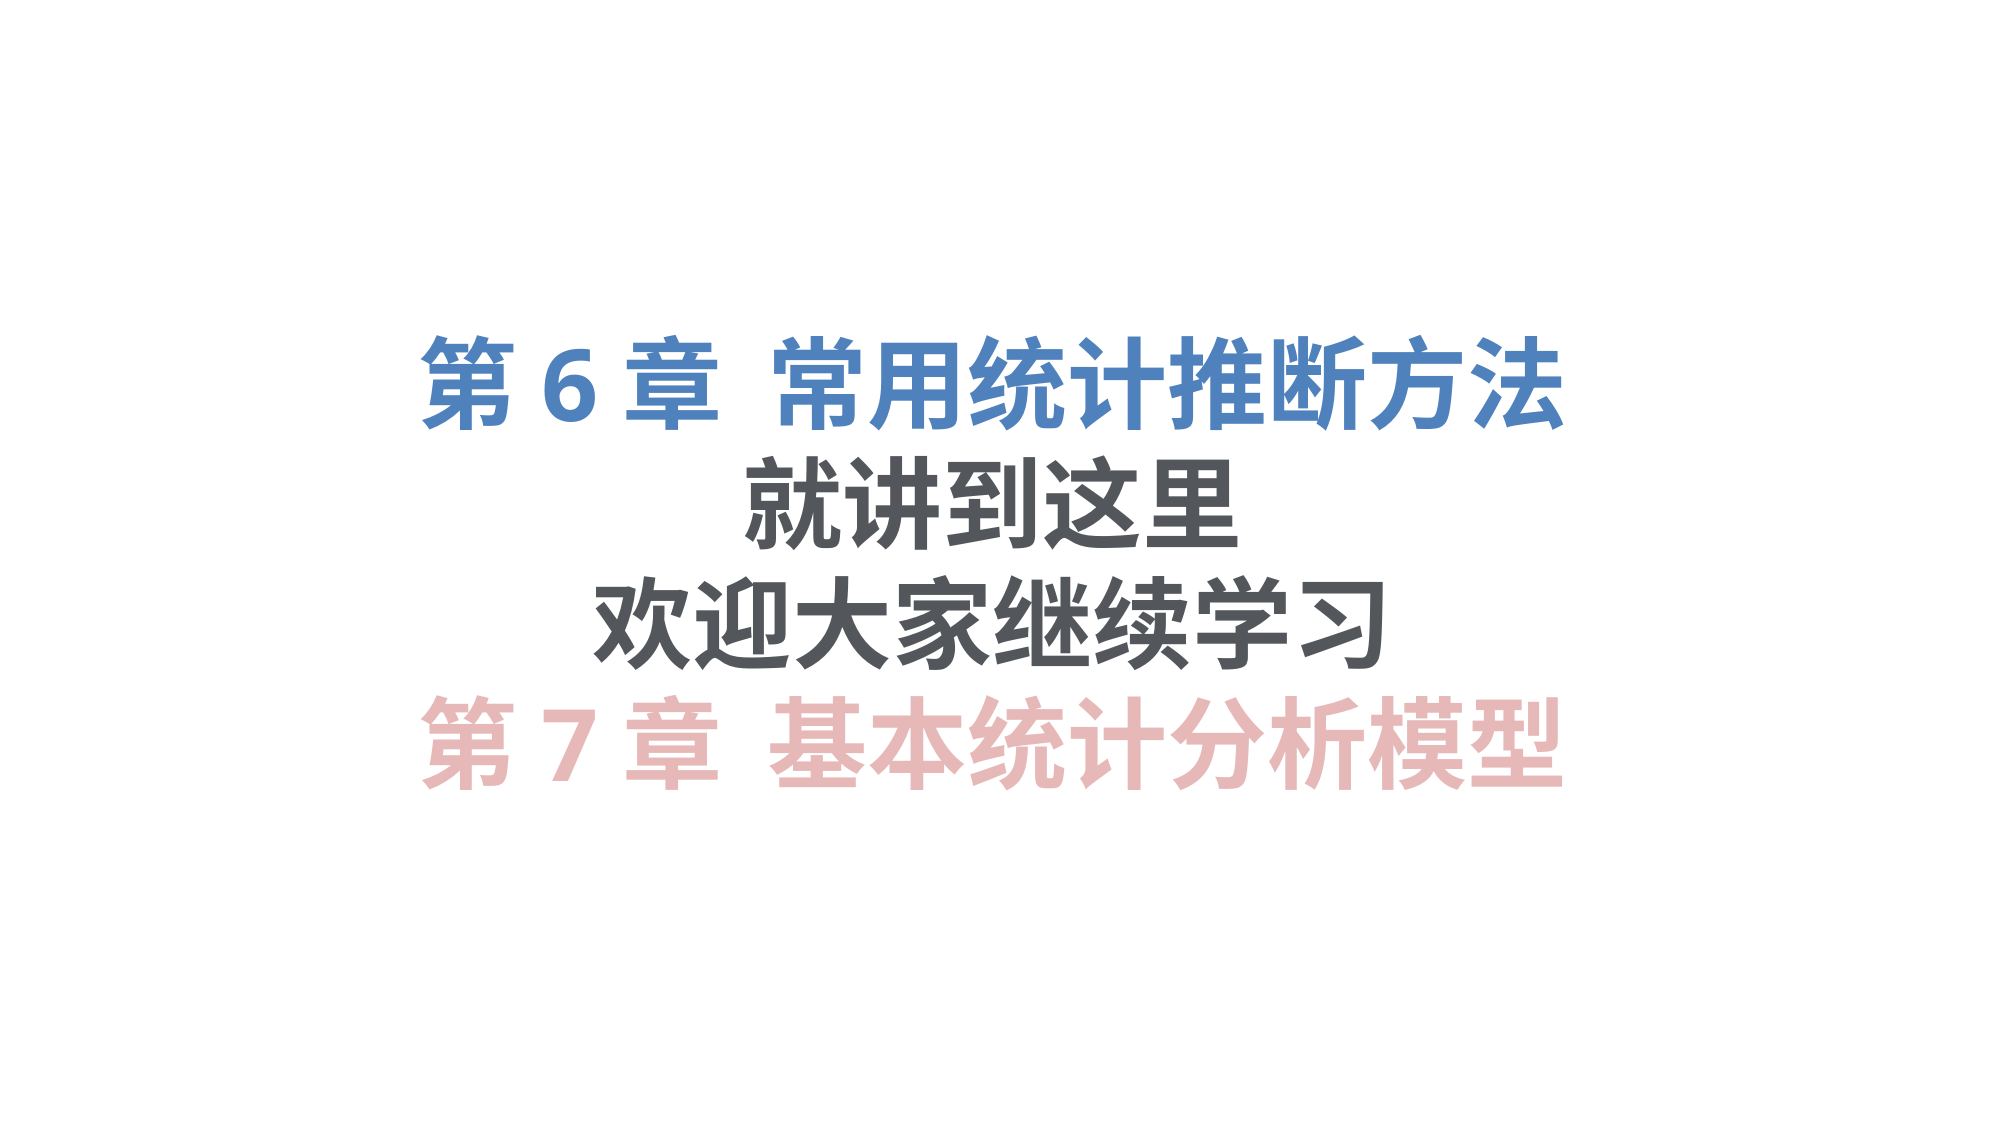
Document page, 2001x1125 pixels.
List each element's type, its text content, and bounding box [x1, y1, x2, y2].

text_box 第6章 常用统计推断方法 就讲到这里 欢迎大家继续学习 第7章 基本统计分析模型 [402, 314, 1583, 810]
